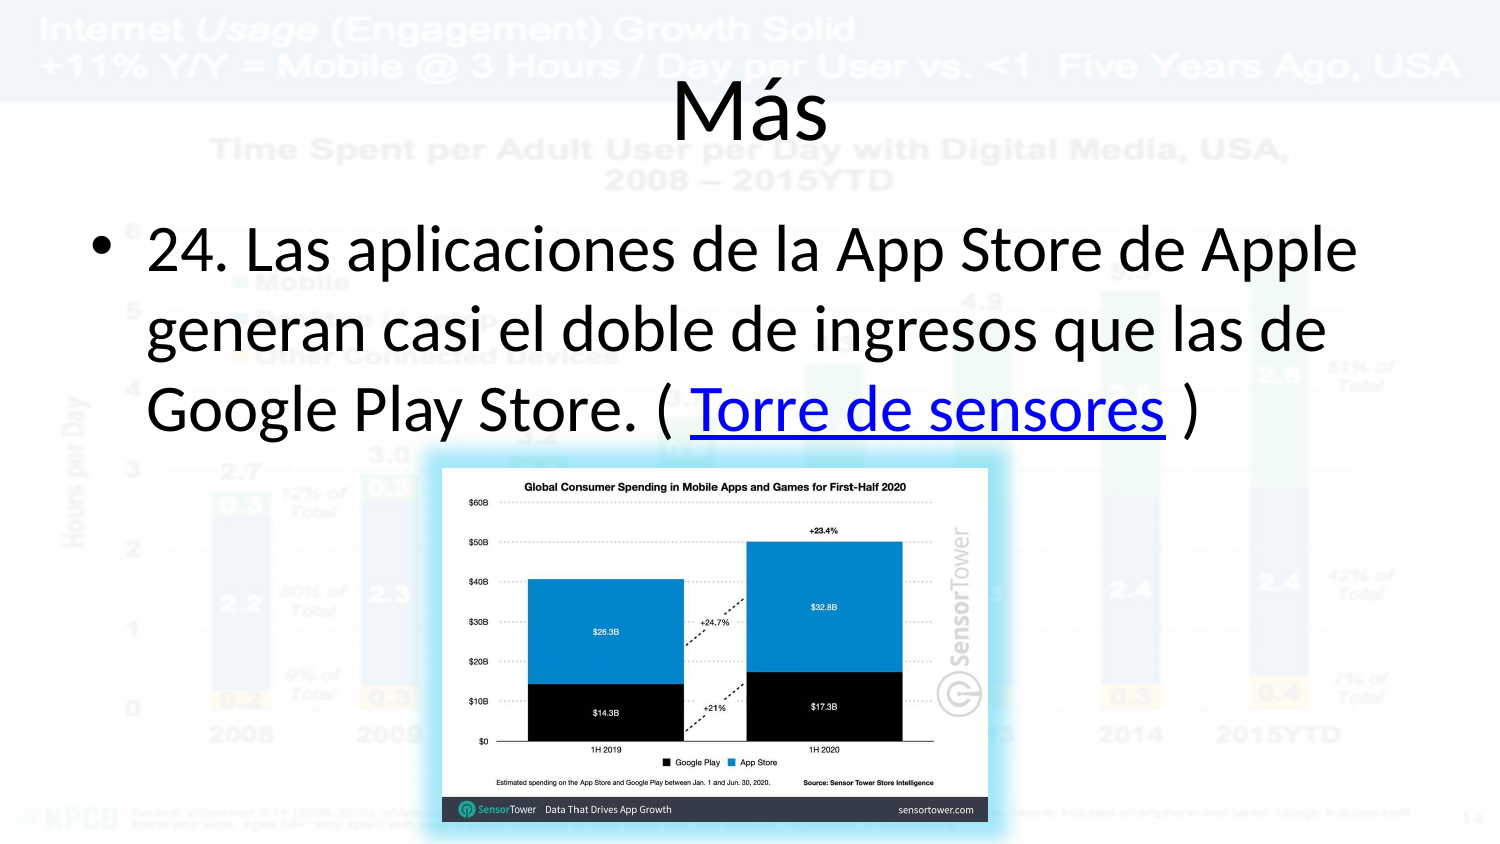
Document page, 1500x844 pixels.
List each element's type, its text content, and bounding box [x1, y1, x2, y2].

picture [442, 468, 988, 822]
list 24. Las aplicaciones de la App Store de Apple generan casi el doble de ingresos que las de Google Play Store. ( Torre de sensores ) [75, 196, 1425, 458]
title Más [75, 33, 1425, 175]
